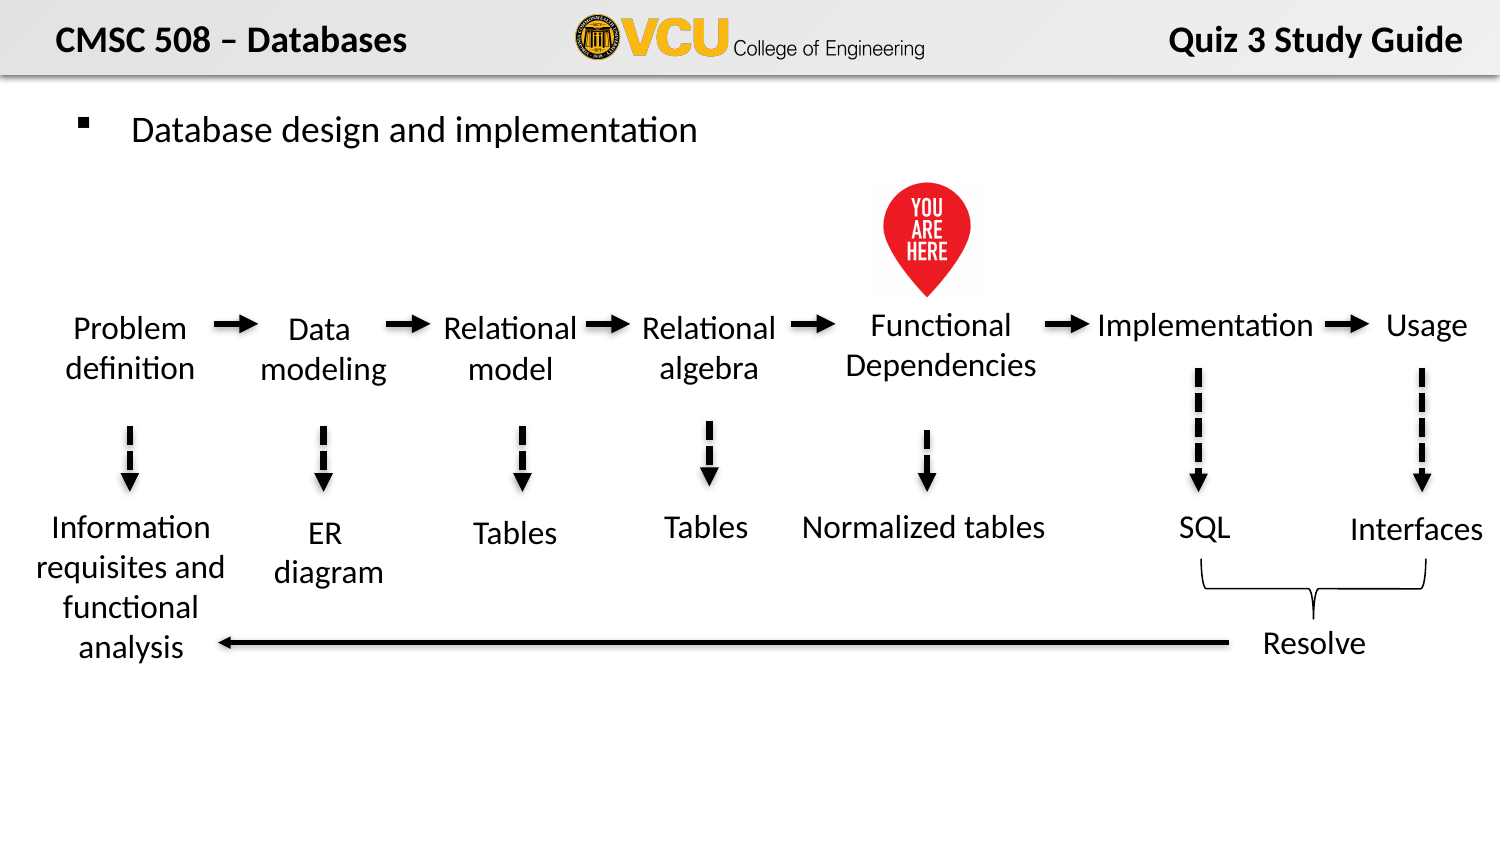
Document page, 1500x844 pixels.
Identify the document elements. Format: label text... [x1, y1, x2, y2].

text_box Database design and implementation [0, 74, 1500, 150]
text_box Resolve [1247, 613, 1382, 669]
text_box Relational model [428, 299, 593, 394]
text_box Tables [649, 497, 764, 553]
text_box ER diagram [268, 503, 400, 598]
text_box Functional Dependencies [830, 296, 1052, 391]
picture [869, 182, 985, 298]
text_box Data modeling [245, 299, 402, 395]
text_box Implementation [1082, 296, 1330, 351]
text_box [1200, 558, 1427, 613]
text_box Usage [1371, 296, 1483, 351]
text_box Tables [458, 503, 573, 559]
text_box Relational algebra [627, 298, 792, 394]
text_box SQL [1164, 497, 1246, 553]
text_box [0, 0, 1500, 74]
text_box Information requisites and functional analysis [0, 497, 268, 673]
text_box Problem definition [40, 298, 221, 394]
text_box Normalized tables [787, 497, 1061, 553]
text_box Interfaces [1330, 500, 1500, 555]
picture [575, 14, 925, 61]
text_box Quiz 3 Study Guide [1153, 7, 1479, 67]
text_box CMSC 508 – Databases [40, 7, 423, 67]
